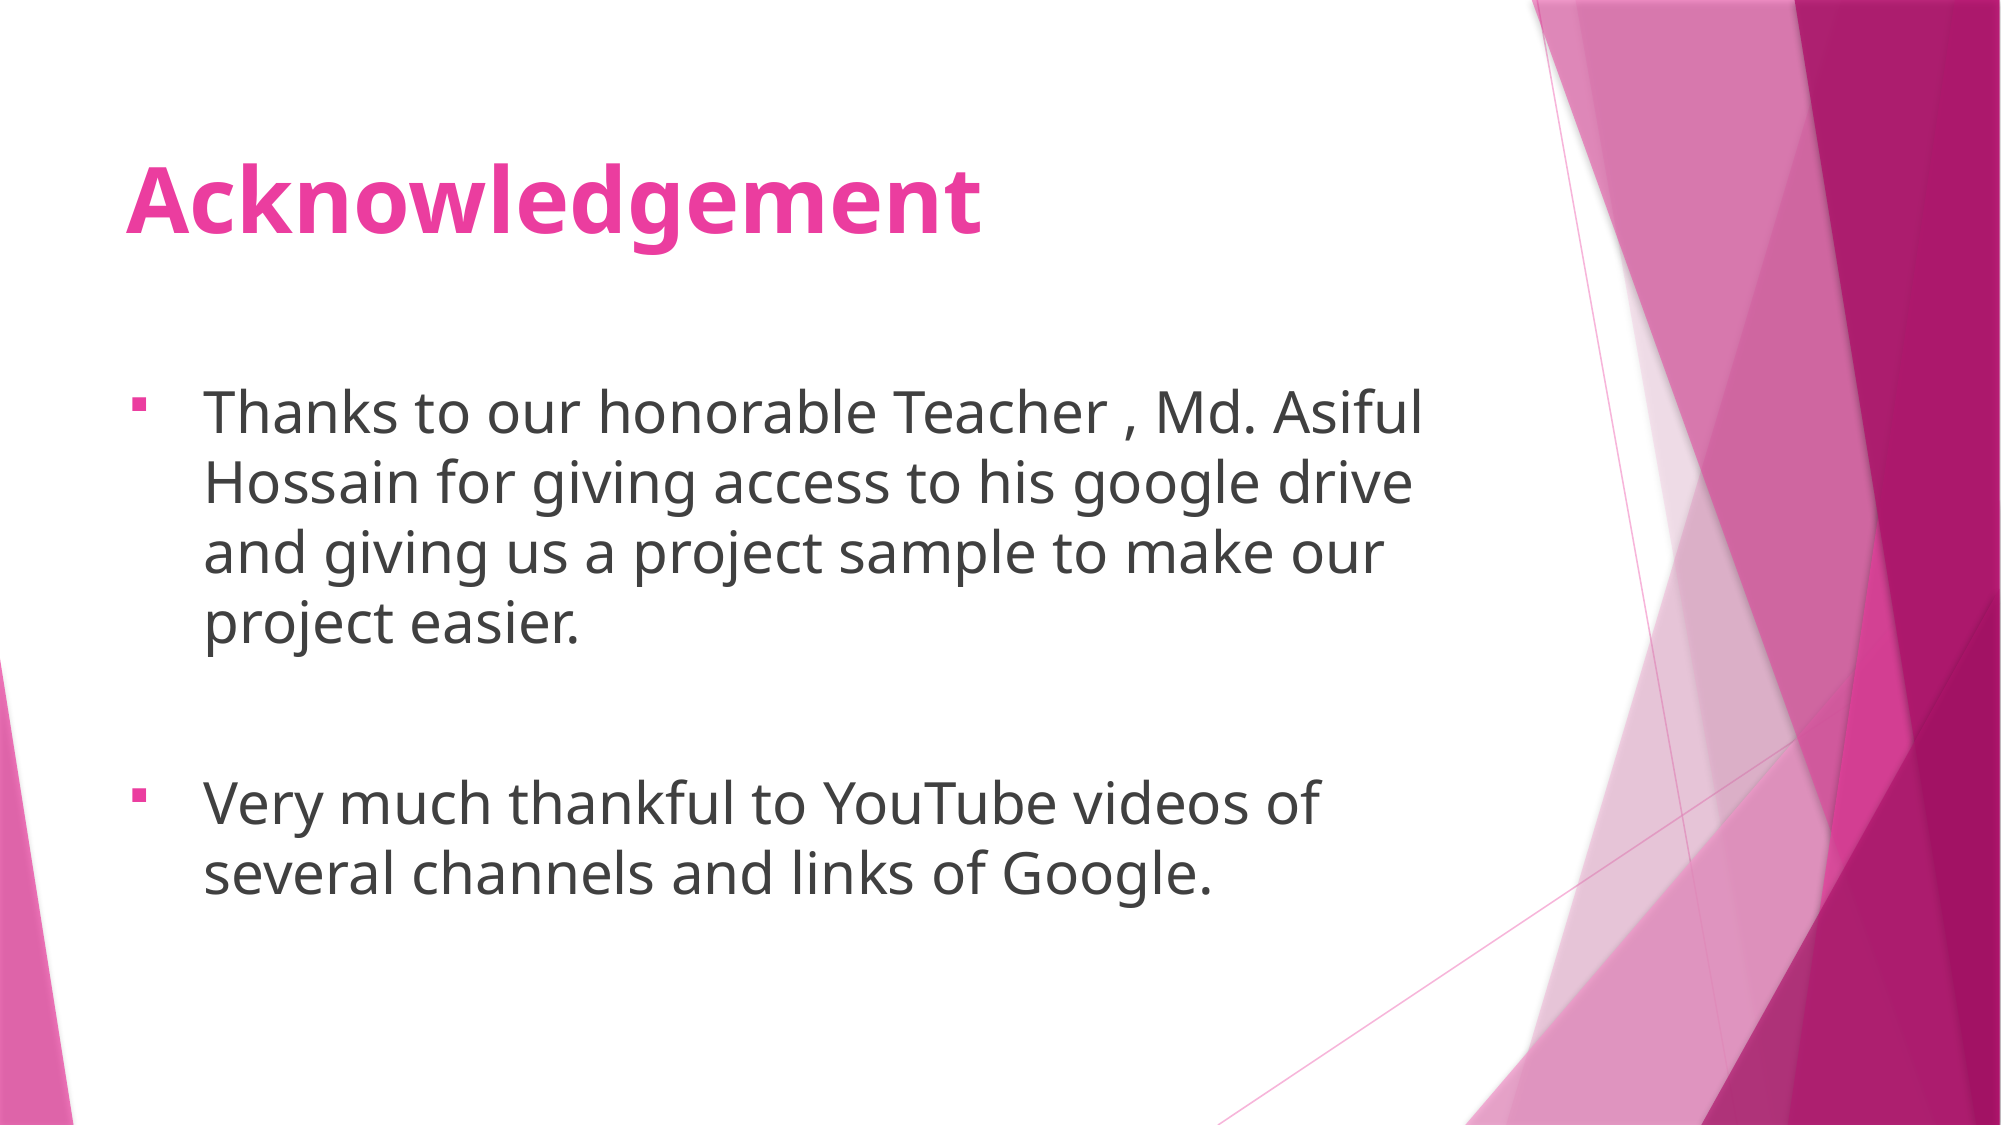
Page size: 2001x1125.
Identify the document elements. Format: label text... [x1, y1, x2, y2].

list Thanks to our honorable Teacher , Md. Asiful Hossain for giving access to his google drive and giving us a project sample to make our project easier. Very much thankful to YouTube videos of several channels and links of Google. [113, 367, 1524, 985]
title Acknowledgement [111, 72, 1522, 260]
